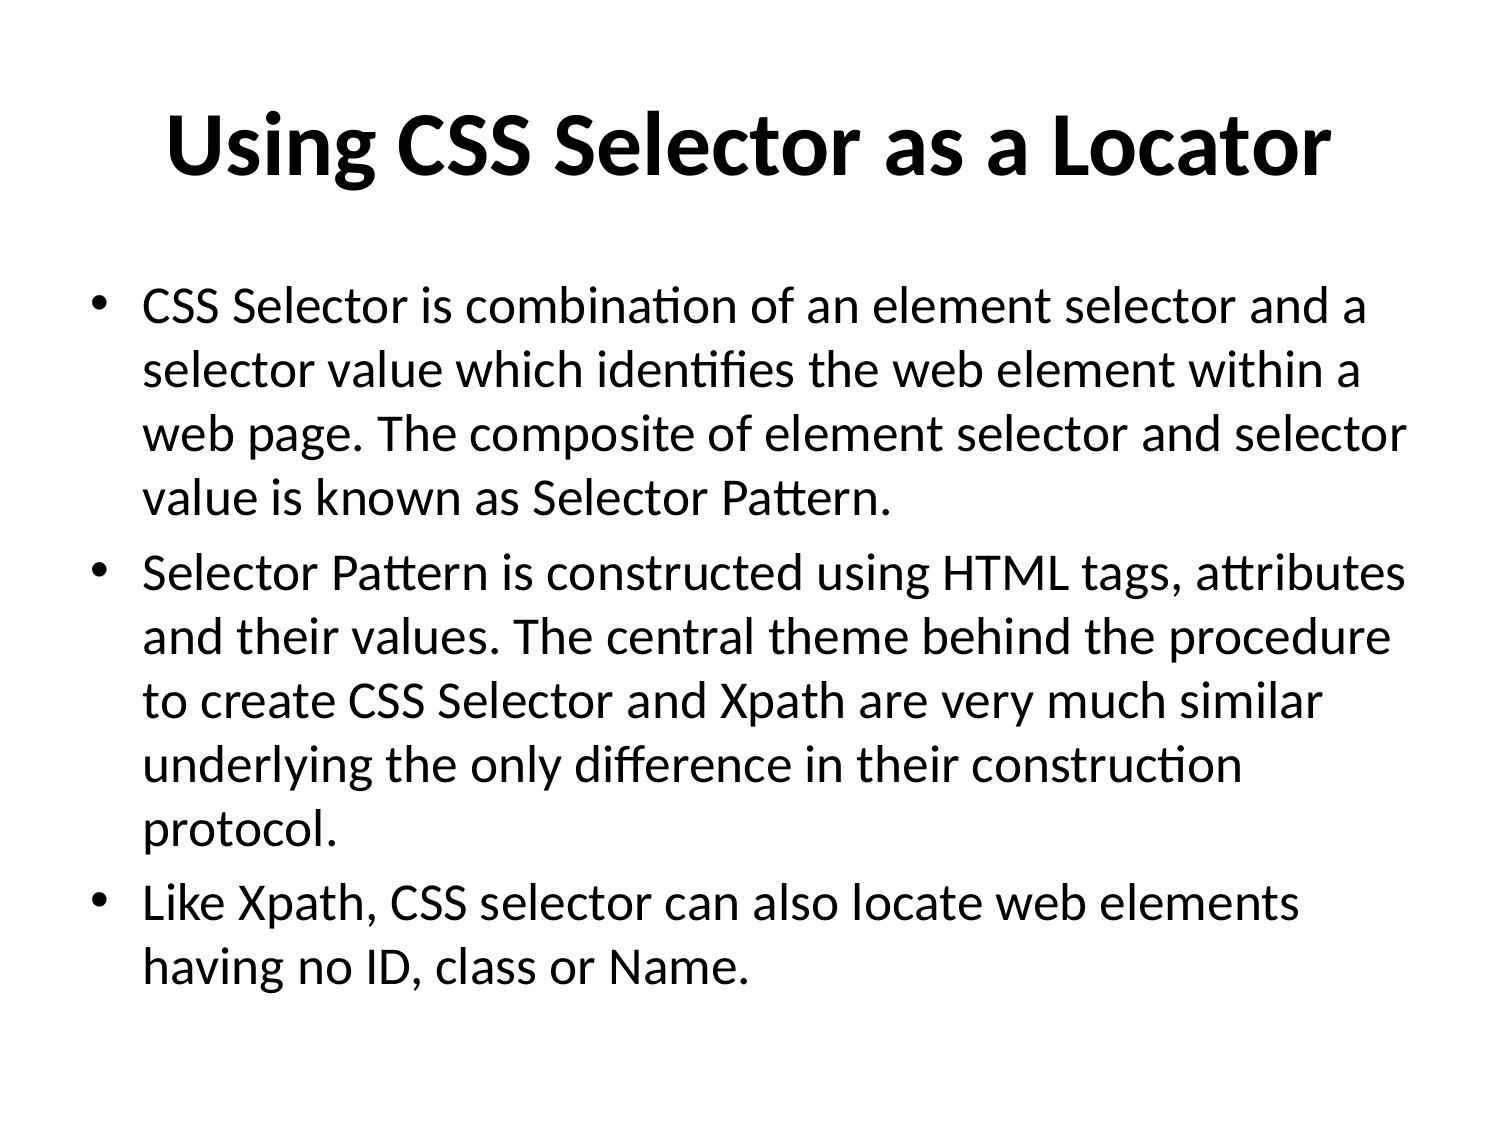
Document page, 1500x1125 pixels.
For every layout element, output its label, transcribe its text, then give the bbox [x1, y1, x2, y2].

list CSS Selector is combination of an element selector and a selector value which identifies the web element within a web page. The composite of element selector and selector value is known as Selector Pattern. Selector Pattern is constructed using HTML tags, attributes and their values. The central theme behind the procedure to create CSS Selector and Xpath are very much similar underlying the only difference in their construction protocol. Like Xpath, CSS selector can also locate web elements having no ID, class or Name. [75, 262, 1425, 1005]
title Using CSS Selector as a Locator [75, 45, 1425, 233]
